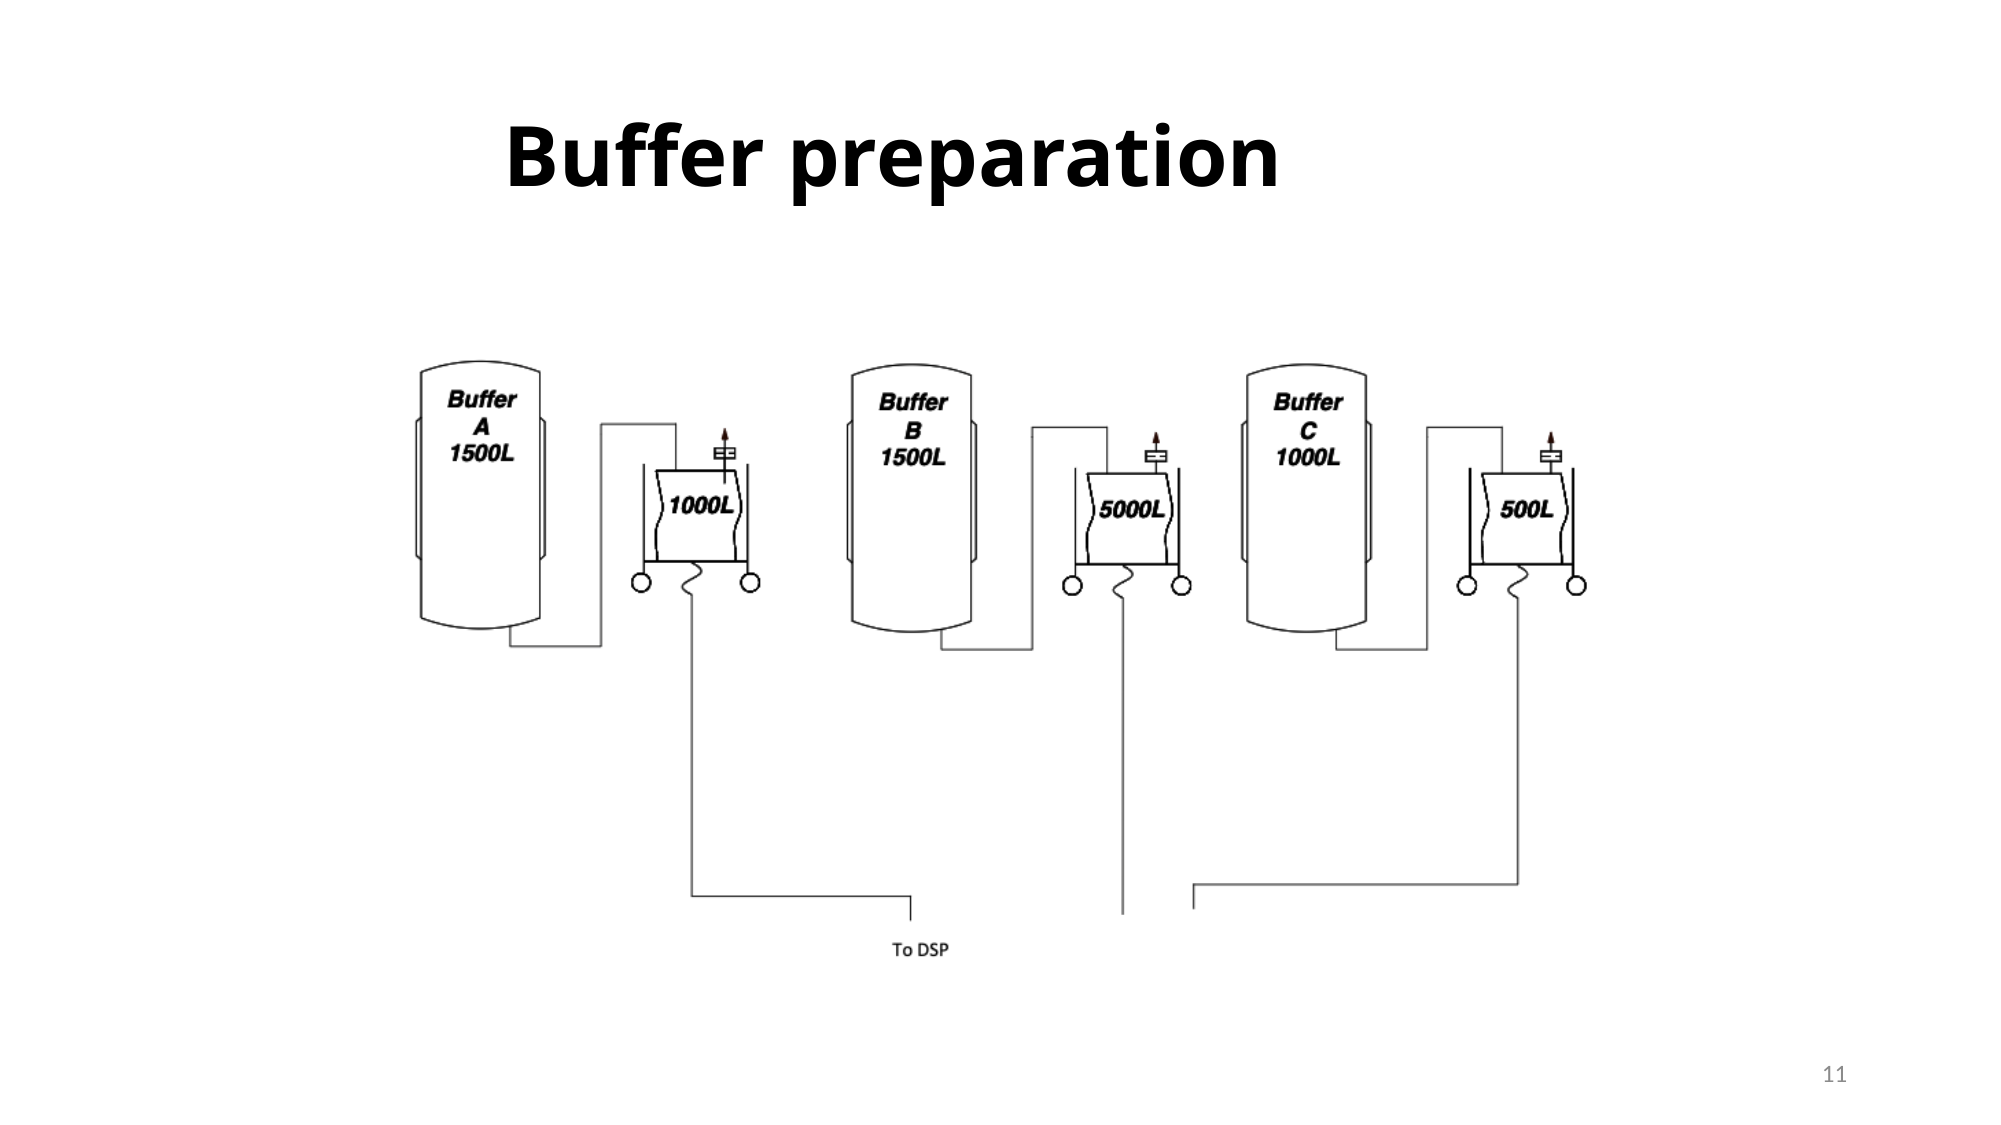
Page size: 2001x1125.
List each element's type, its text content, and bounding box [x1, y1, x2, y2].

slide_number 11 [1412, 1042, 1863, 1103]
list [365, 299, 1635, 1014]
title Buffer preparation [116, 50, 1671, 268]
